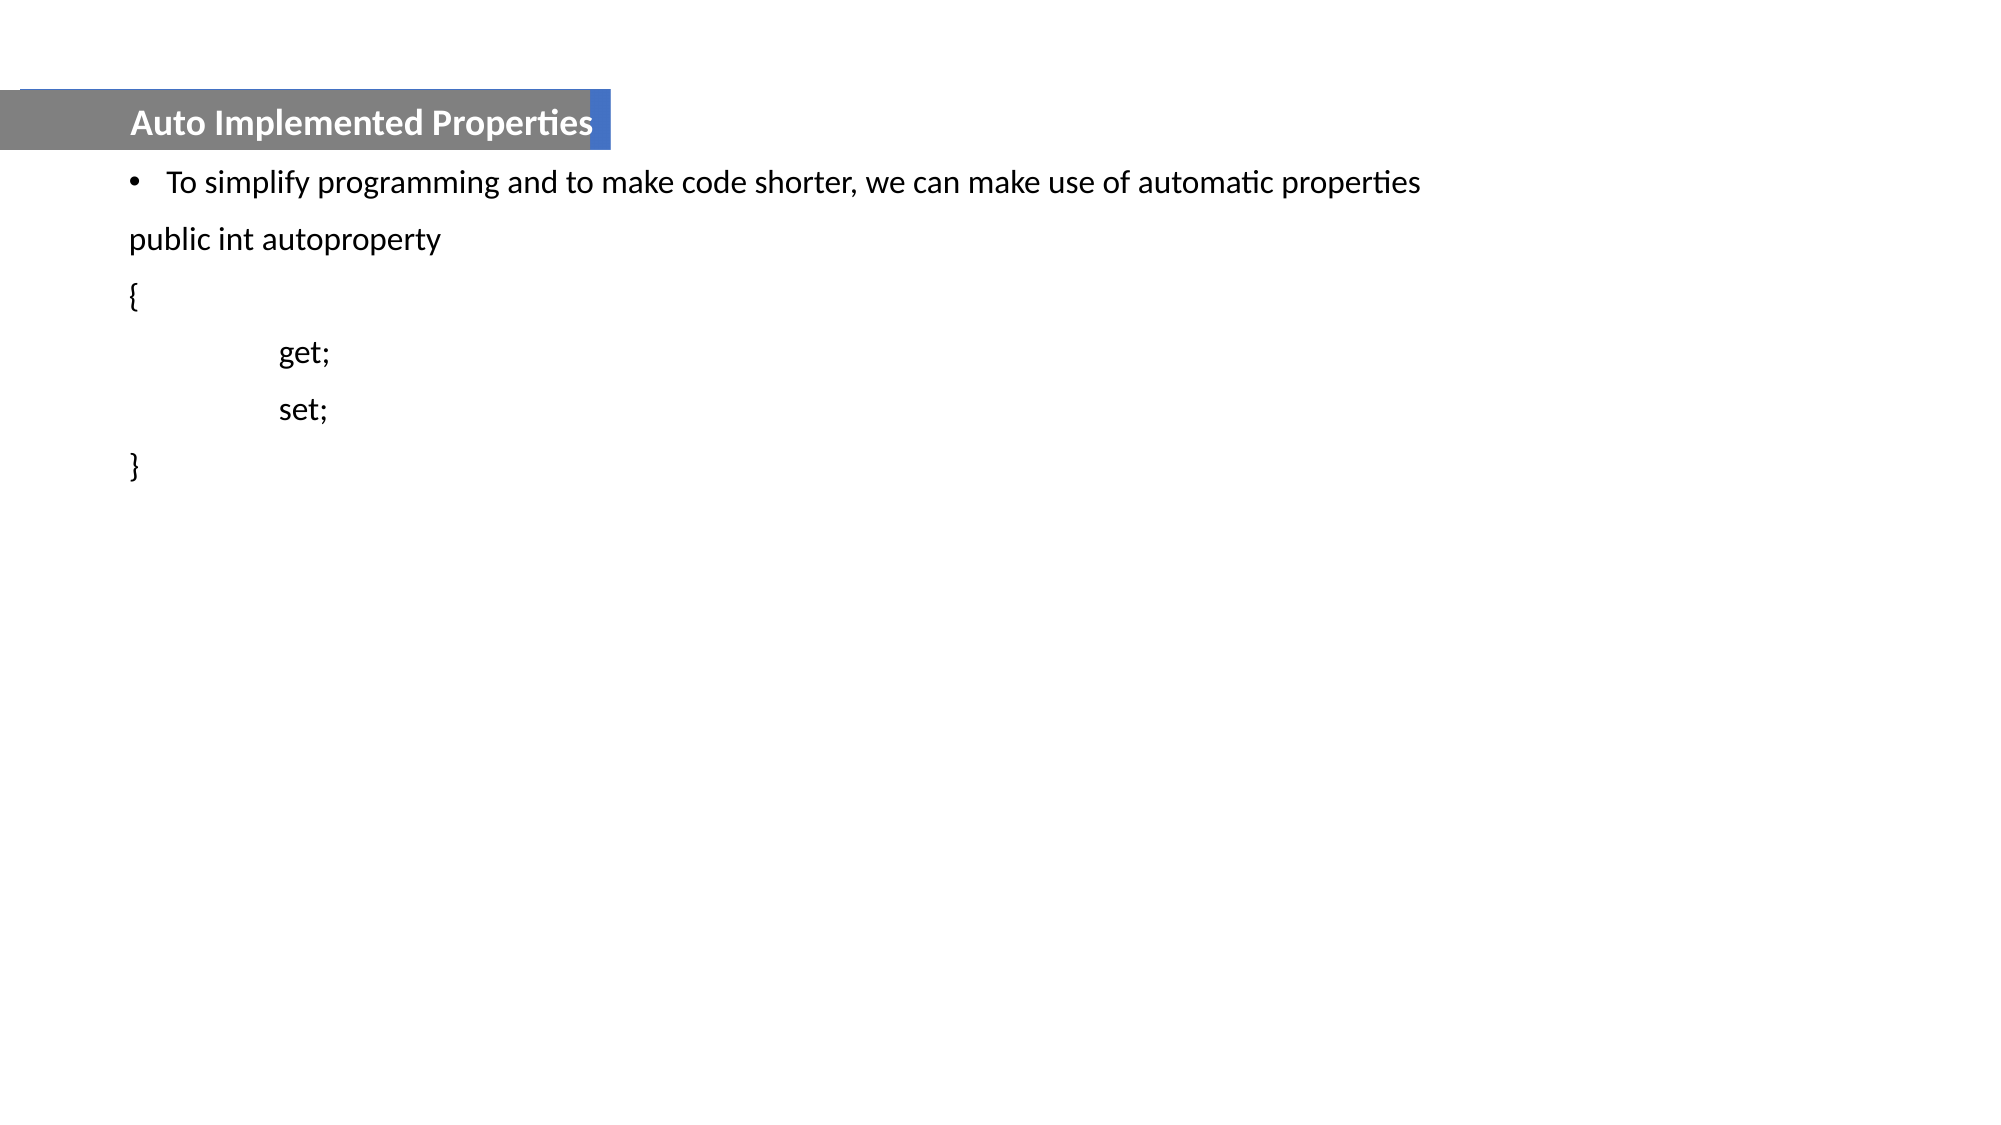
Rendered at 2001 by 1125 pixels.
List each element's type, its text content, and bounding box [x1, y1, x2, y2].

list To simplify programming and to make code shorter, we can make use of automatic properties public int autoproperty { get; set; } [114, 157, 1886, 1074]
text_box Auto Implemented Properties [115, 90, 609, 150]
text_box [0, 89, 591, 151]
